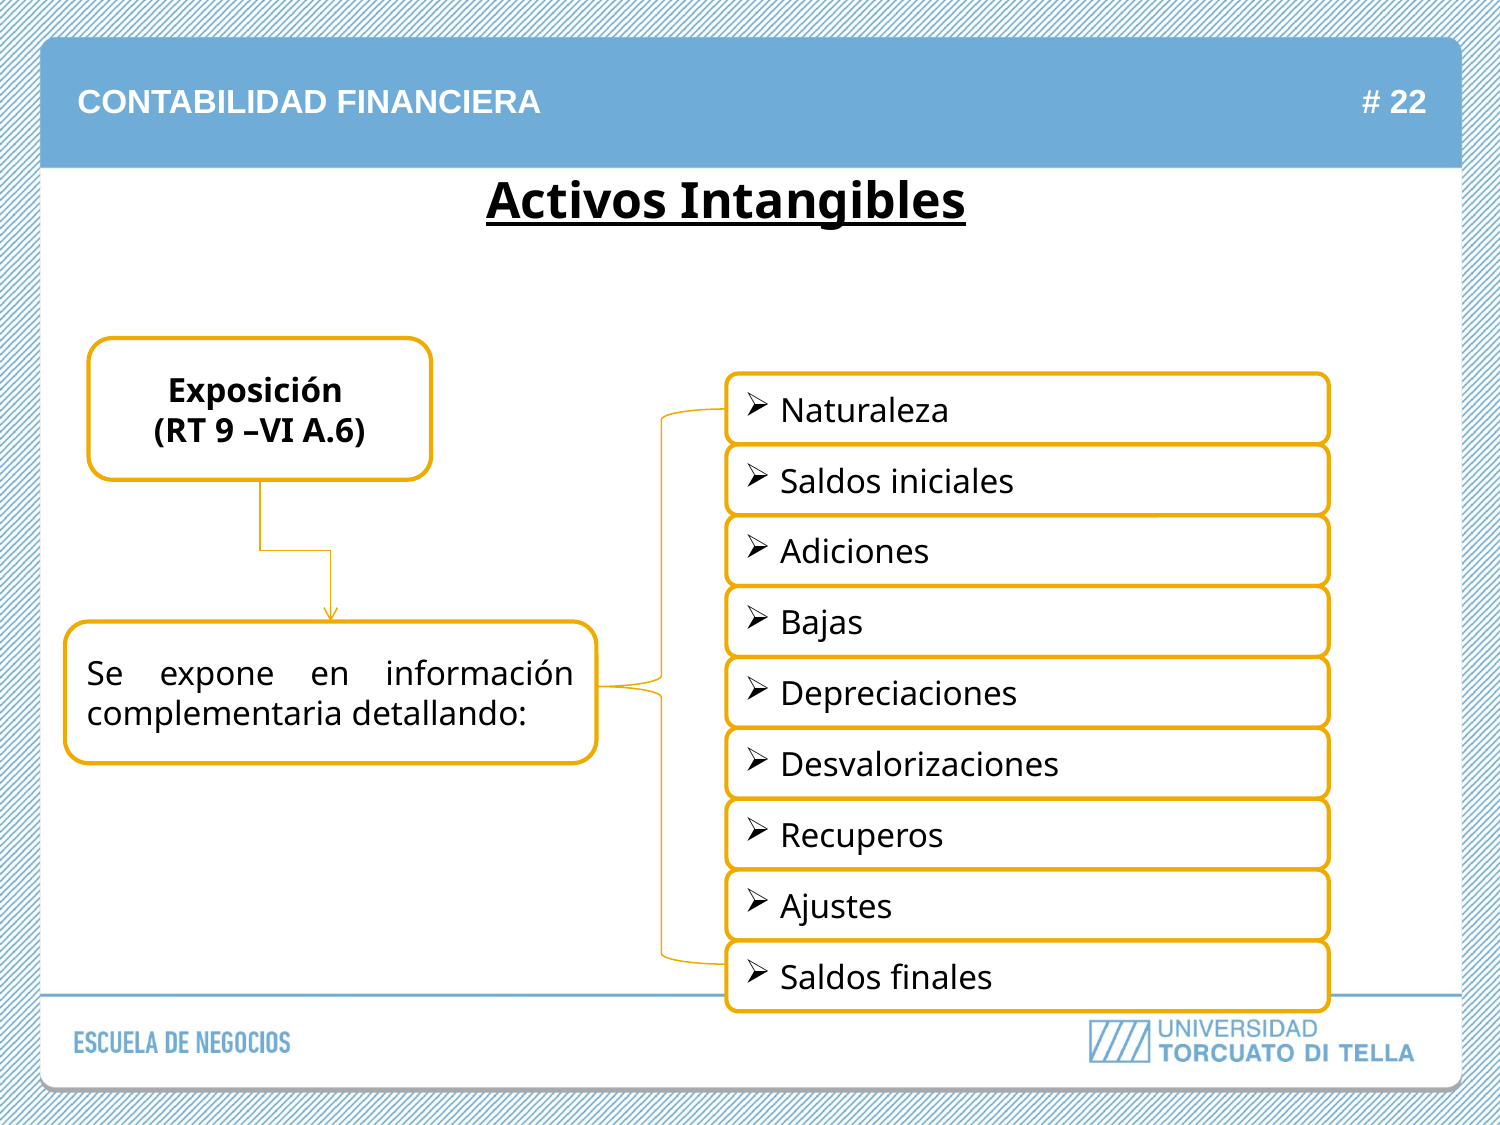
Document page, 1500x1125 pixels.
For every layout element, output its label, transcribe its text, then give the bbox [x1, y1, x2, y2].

text_box [595, 408, 727, 965]
text_box Exposición (RT 9 –VI A.6) [86, 335, 434, 482]
picture [0, 0, 1500, 1125]
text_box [224, 514, 367, 587]
text_box Saldos finales [724, 938, 1331, 1014]
text_box Saldos iniciales [727, 444, 1331, 518]
text_box Se expone en información complementaria detallando: [62, 619, 599, 766]
text_box Depreciaciones [727, 654, 1331, 728]
text_box Activos Intangibles [112, 160, 1341, 236]
text_box Desvalorizaciones [727, 725, 1331, 799]
text_box Ajustes [727, 867, 1331, 940]
text_box Adiciones [727, 515, 1331, 586]
text_box Naturaleza [724, 371, 1331, 447]
text_box Recuperos [727, 796, 1331, 869]
text_box Bajas [727, 583, 1331, 657]
